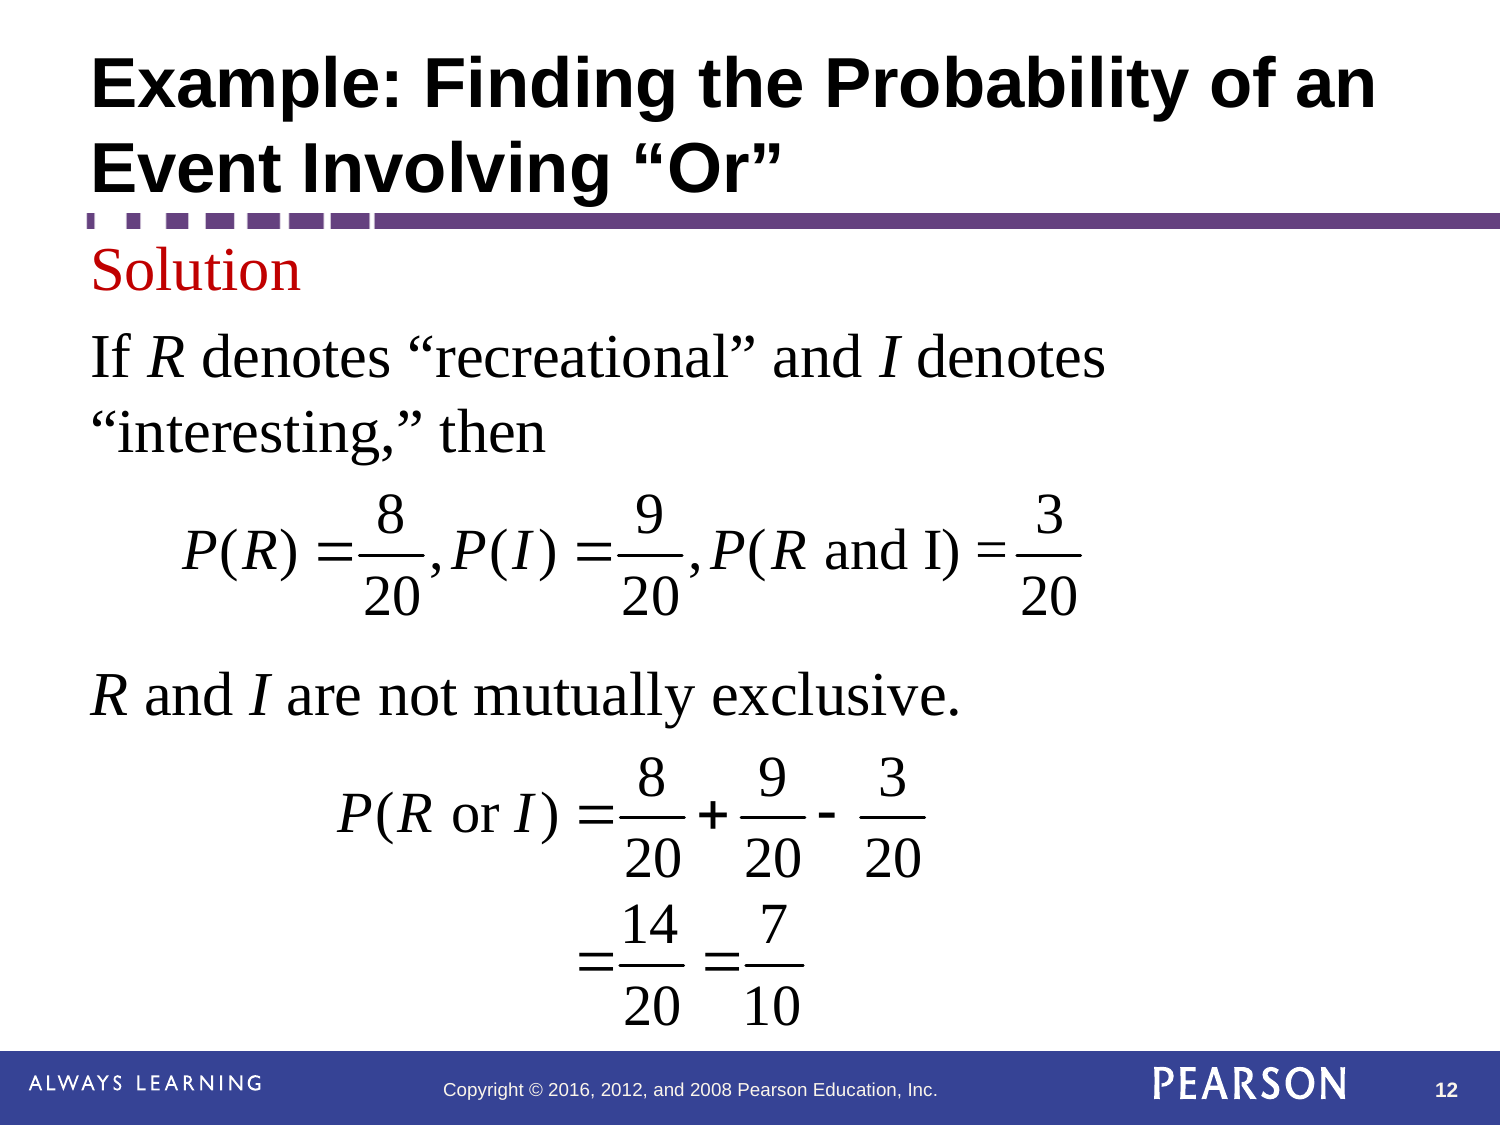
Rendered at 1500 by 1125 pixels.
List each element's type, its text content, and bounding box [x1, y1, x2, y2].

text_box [569, 893, 808, 1032]
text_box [332, 746, 931, 885]
picture [60, 213, 1500, 229]
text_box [177, 484, 1086, 622]
list Solution If R denotes “recreational” and I denotes “interesting,” then R and I are not mutually exclusive. [75, 220, 1425, 963]
title Example: Finding the Probability of an Event Involving “Or” [75, 27, 1425, 215]
